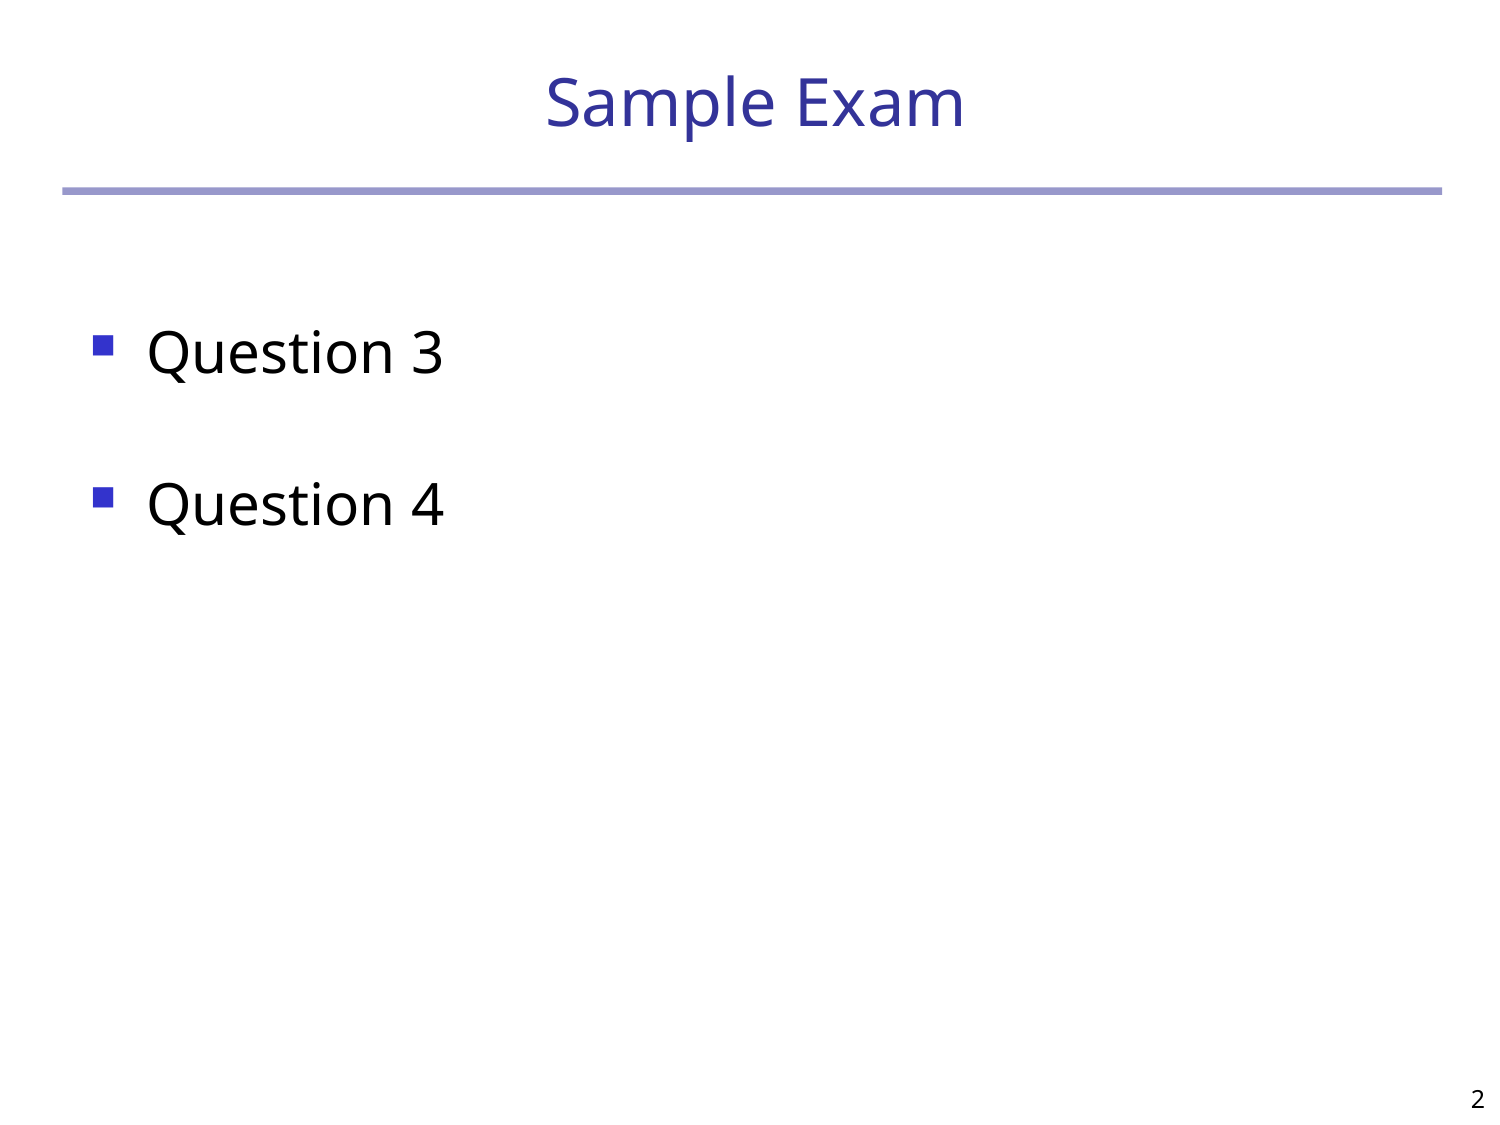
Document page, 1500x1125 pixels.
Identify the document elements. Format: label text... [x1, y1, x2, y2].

slide_number 2 [1187, 1049, 1500, 1125]
list Question 3 Question 4 [75, 237, 1450, 1038]
title Sample Exam [0, 12, 1500, 188]
